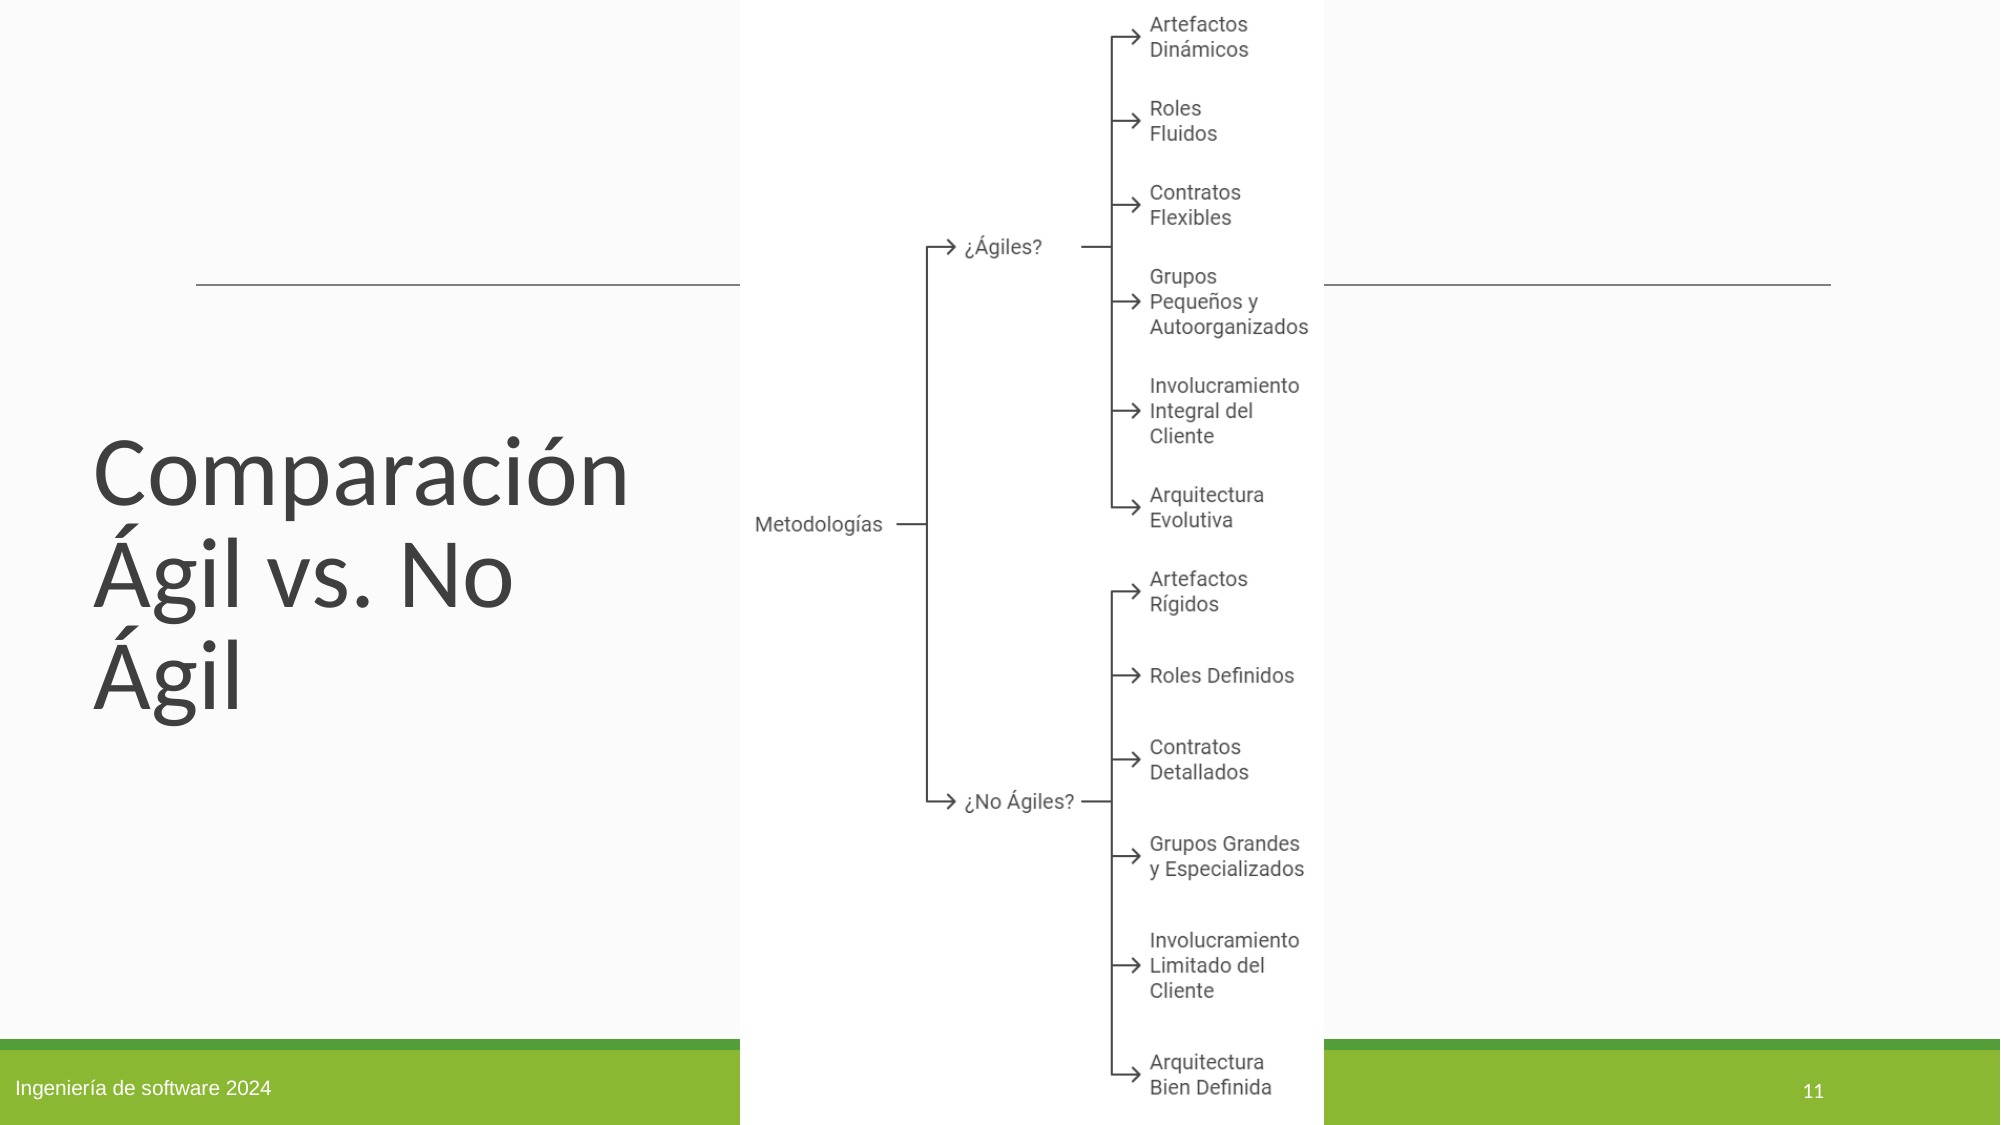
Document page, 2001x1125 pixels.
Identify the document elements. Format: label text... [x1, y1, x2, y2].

title Comparación Ágil vs. No Ágil [78, 387, 670, 738]
picture [739, 0, 1324, 1125]
slide_number 11 [1624, 1059, 1840, 1120]
